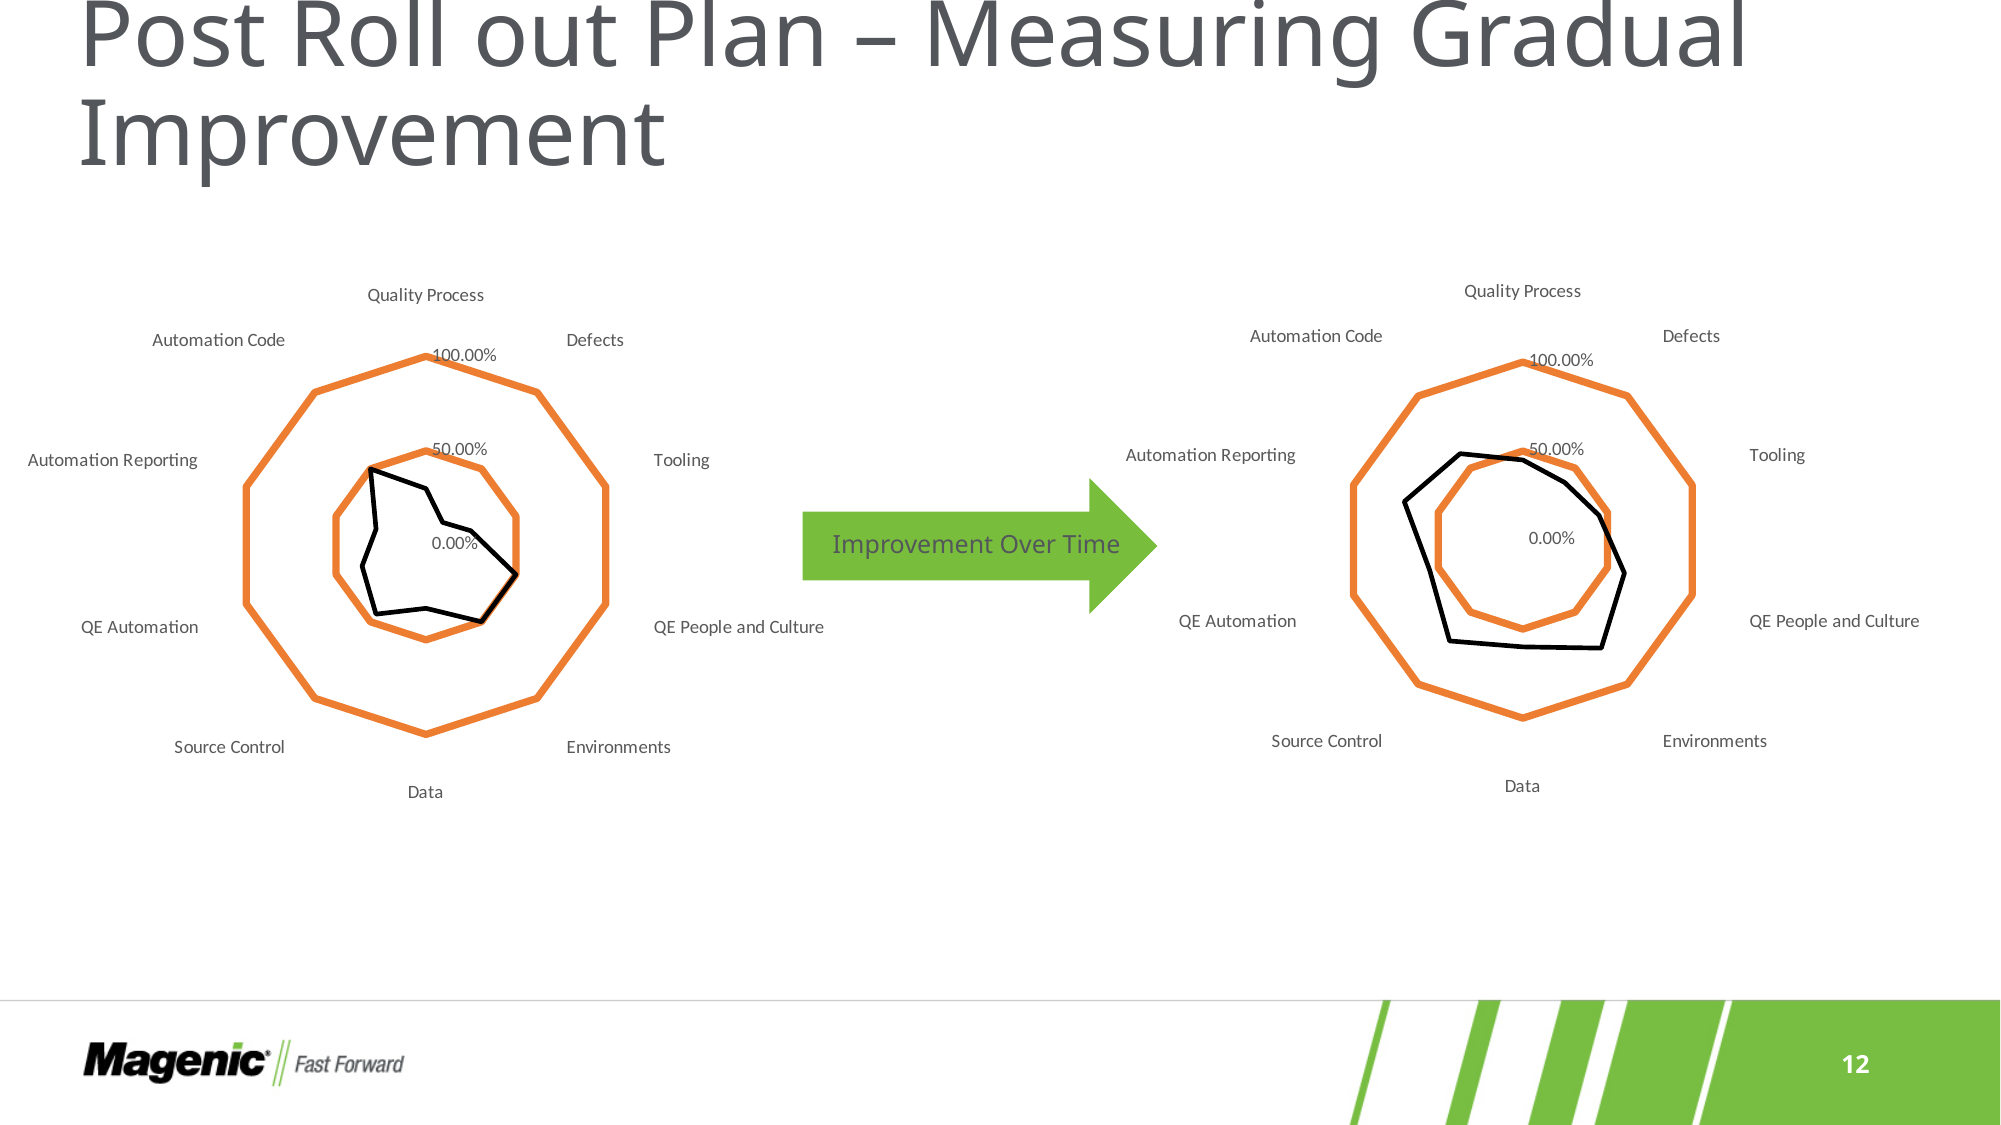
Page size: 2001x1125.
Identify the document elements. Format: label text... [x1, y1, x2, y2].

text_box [801, 474, 1160, 617]
picture [0, 0, 2001, 1125]
chart [1109, 68, 1937, 1012]
chart [11, 150, 841, 941]
title Post Roll out Plan – Measuring Gradual Improvement [63, 41, 1938, 131]
